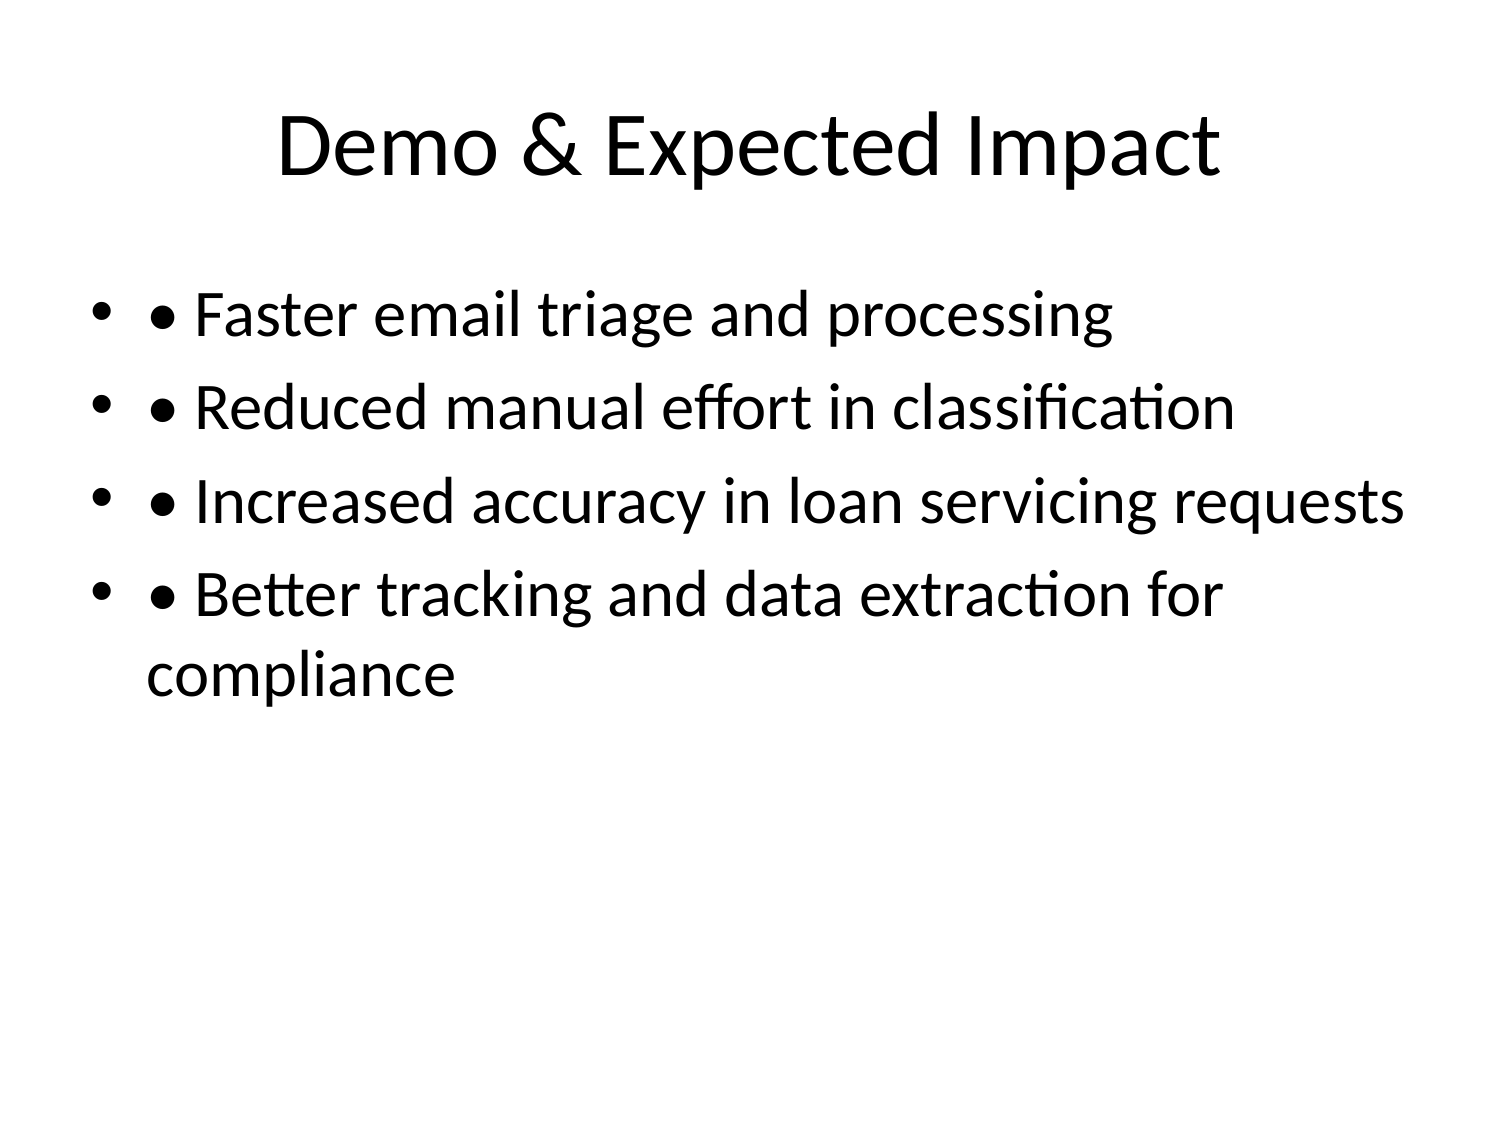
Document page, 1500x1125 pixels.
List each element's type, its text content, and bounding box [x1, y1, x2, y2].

title Demo & Expected Impact [75, 45, 1425, 233]
list • Faster email triage and processing • Reduced manual effort in classification • Increased accuracy in loan servicing requests • Better tracking and data extraction for compliance [75, 262, 1425, 1005]
